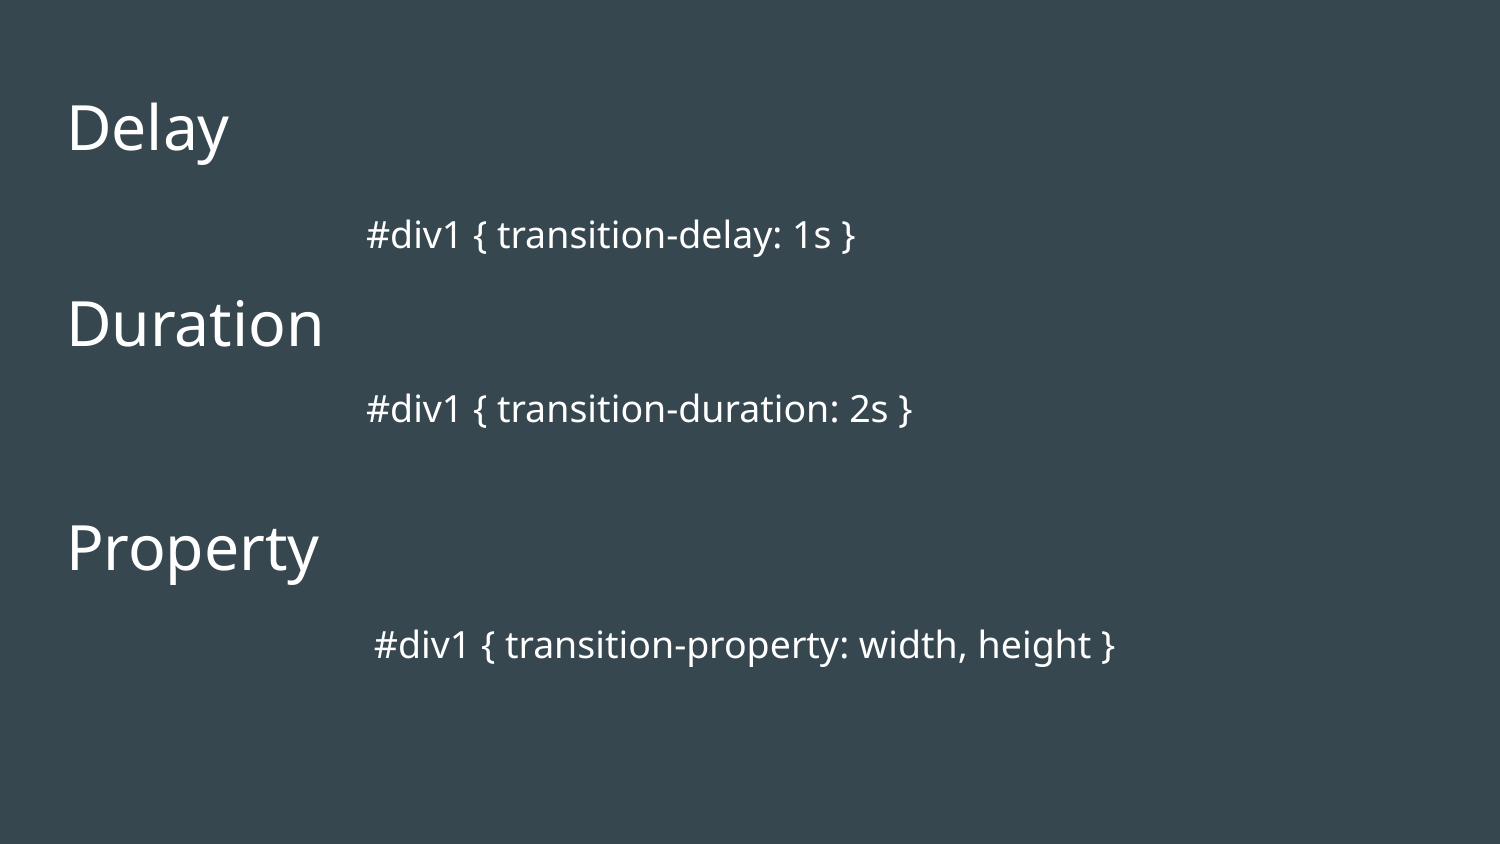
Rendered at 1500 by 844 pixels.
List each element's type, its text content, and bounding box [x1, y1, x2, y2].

list #div1 { transition-duration: 2s } [51, 362, 1449, 471]
list #div1 { transition-delay: 1s } [51, 189, 1449, 269]
title Property [51, 492, 1449, 587]
title Delay [51, 72, 1449, 167]
list #div1 { transition-property: width, height } [76, 599, 1474, 707]
title Duration [51, 269, 1449, 362]
